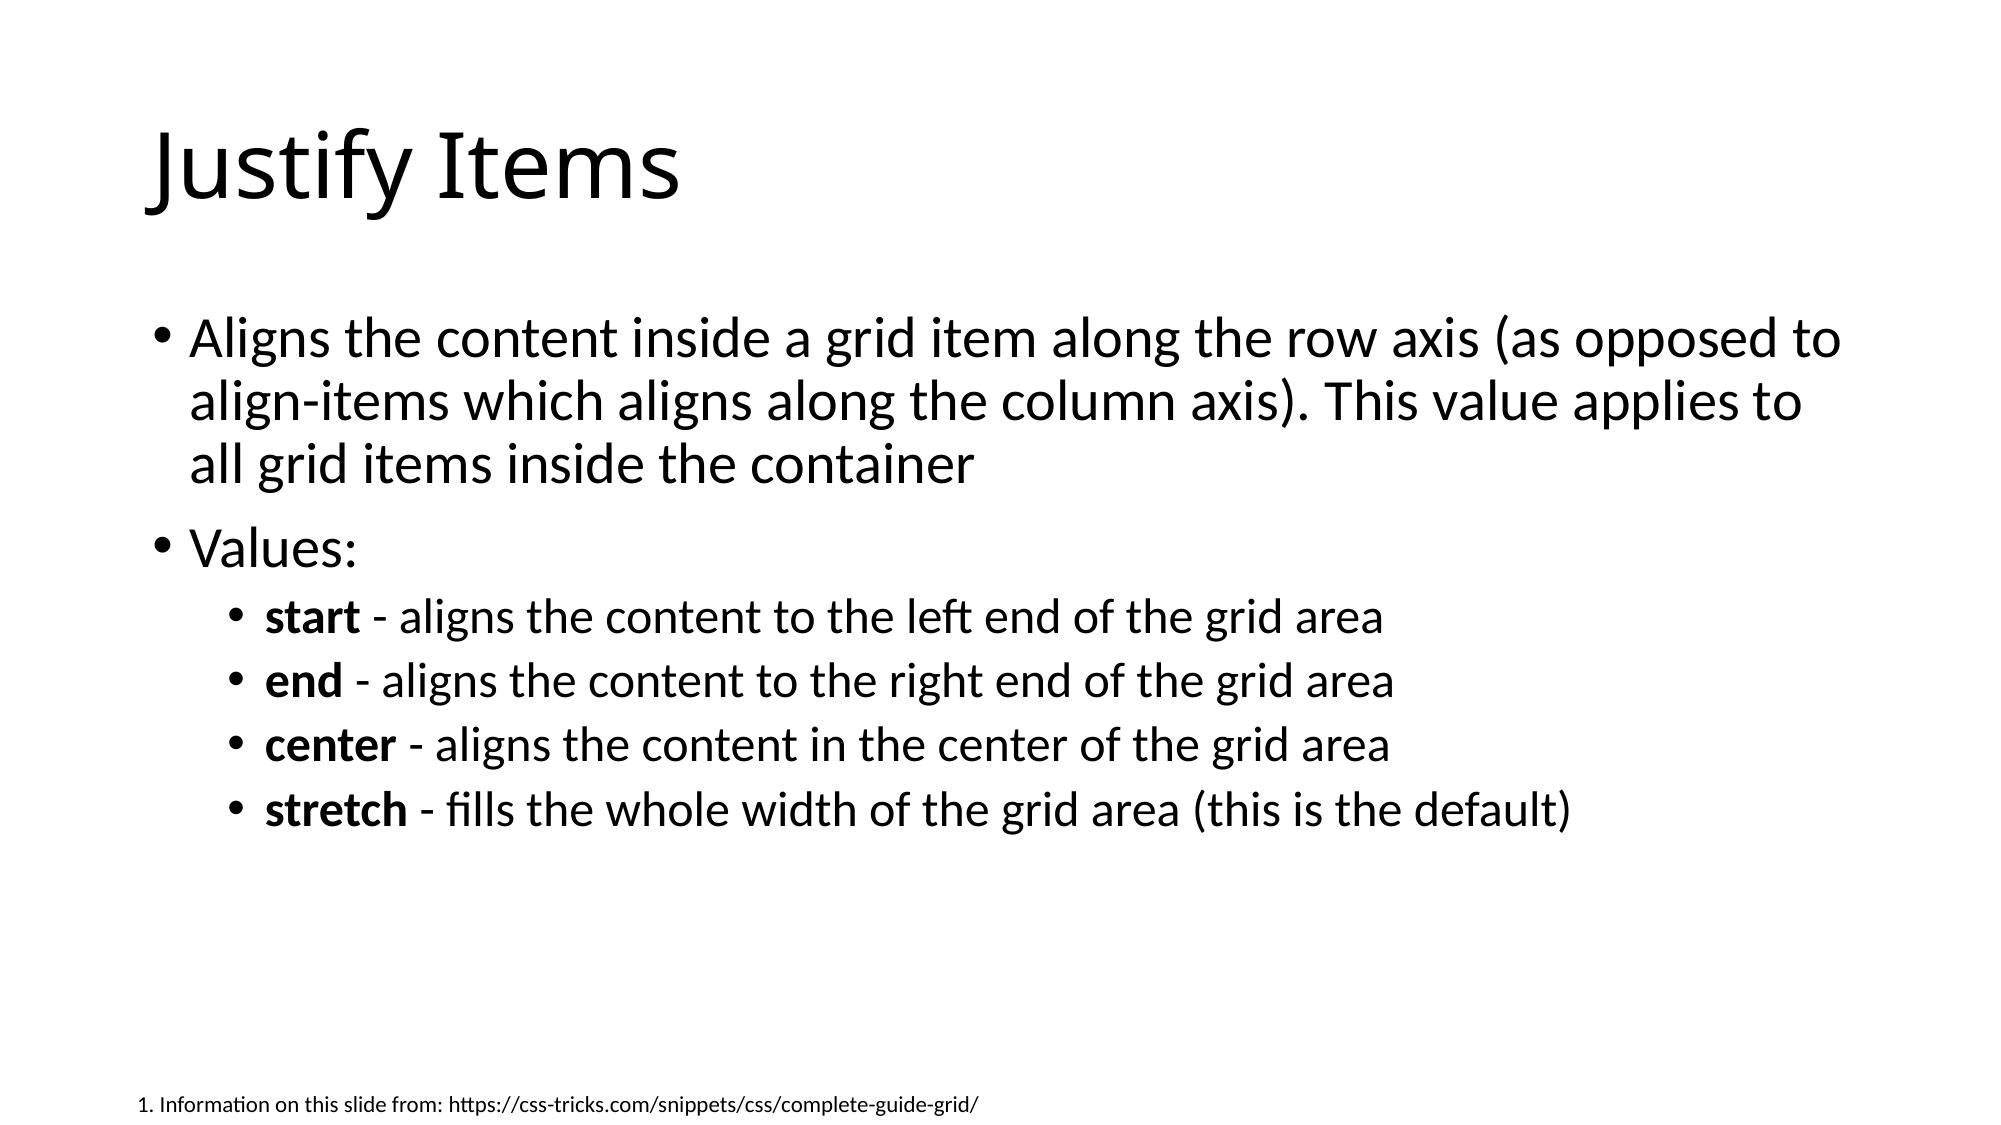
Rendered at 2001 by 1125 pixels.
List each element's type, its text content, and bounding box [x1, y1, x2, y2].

list Aligns the content inside a grid item along the row axis (as opposed to align-items which aligns along the column axis). This value applies to all grid items inside the container Values: start - aligns the content to the left end of the grid area end - aligns the content to the right end of the grid area center - aligns the content in the center of the grid area stretch - fills the whole width of the grid area (this is the default) [137, 299, 1863, 1014]
title Justify Items [137, 59, 1863, 278]
text_box 1. Information on this slide from: https://css-tricks.com/snippets/css/complete-guide-grid/ [122, 1082, 1854, 1125]
